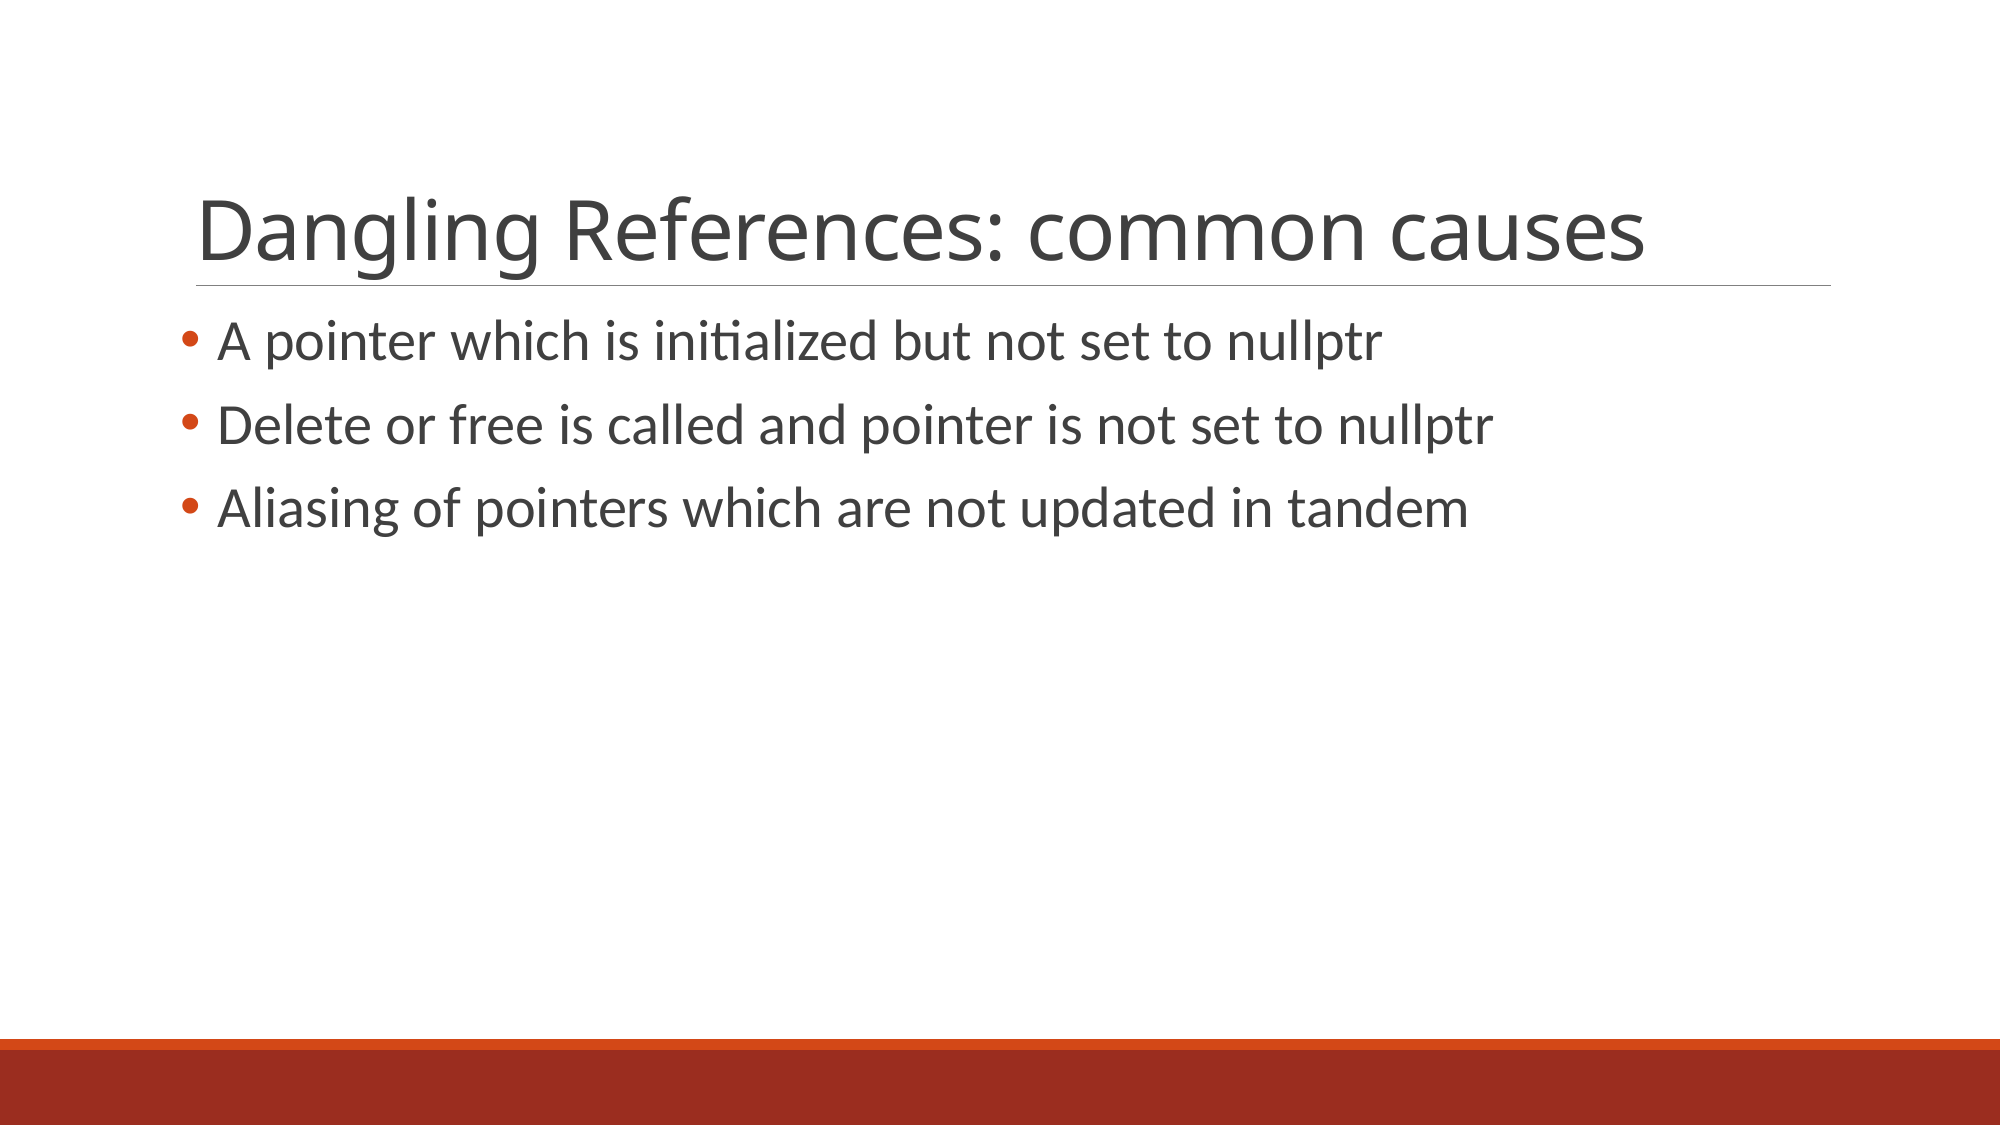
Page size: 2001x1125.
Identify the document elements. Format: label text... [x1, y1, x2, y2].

title Dangling References: common causes [180, 47, 1830, 285]
list A pointer which is initialized but not set to nullptr Delete or free is called and pointer is not set to nullptr Aliasing of pointers which are not updated in tandem [180, 302, 1830, 963]
